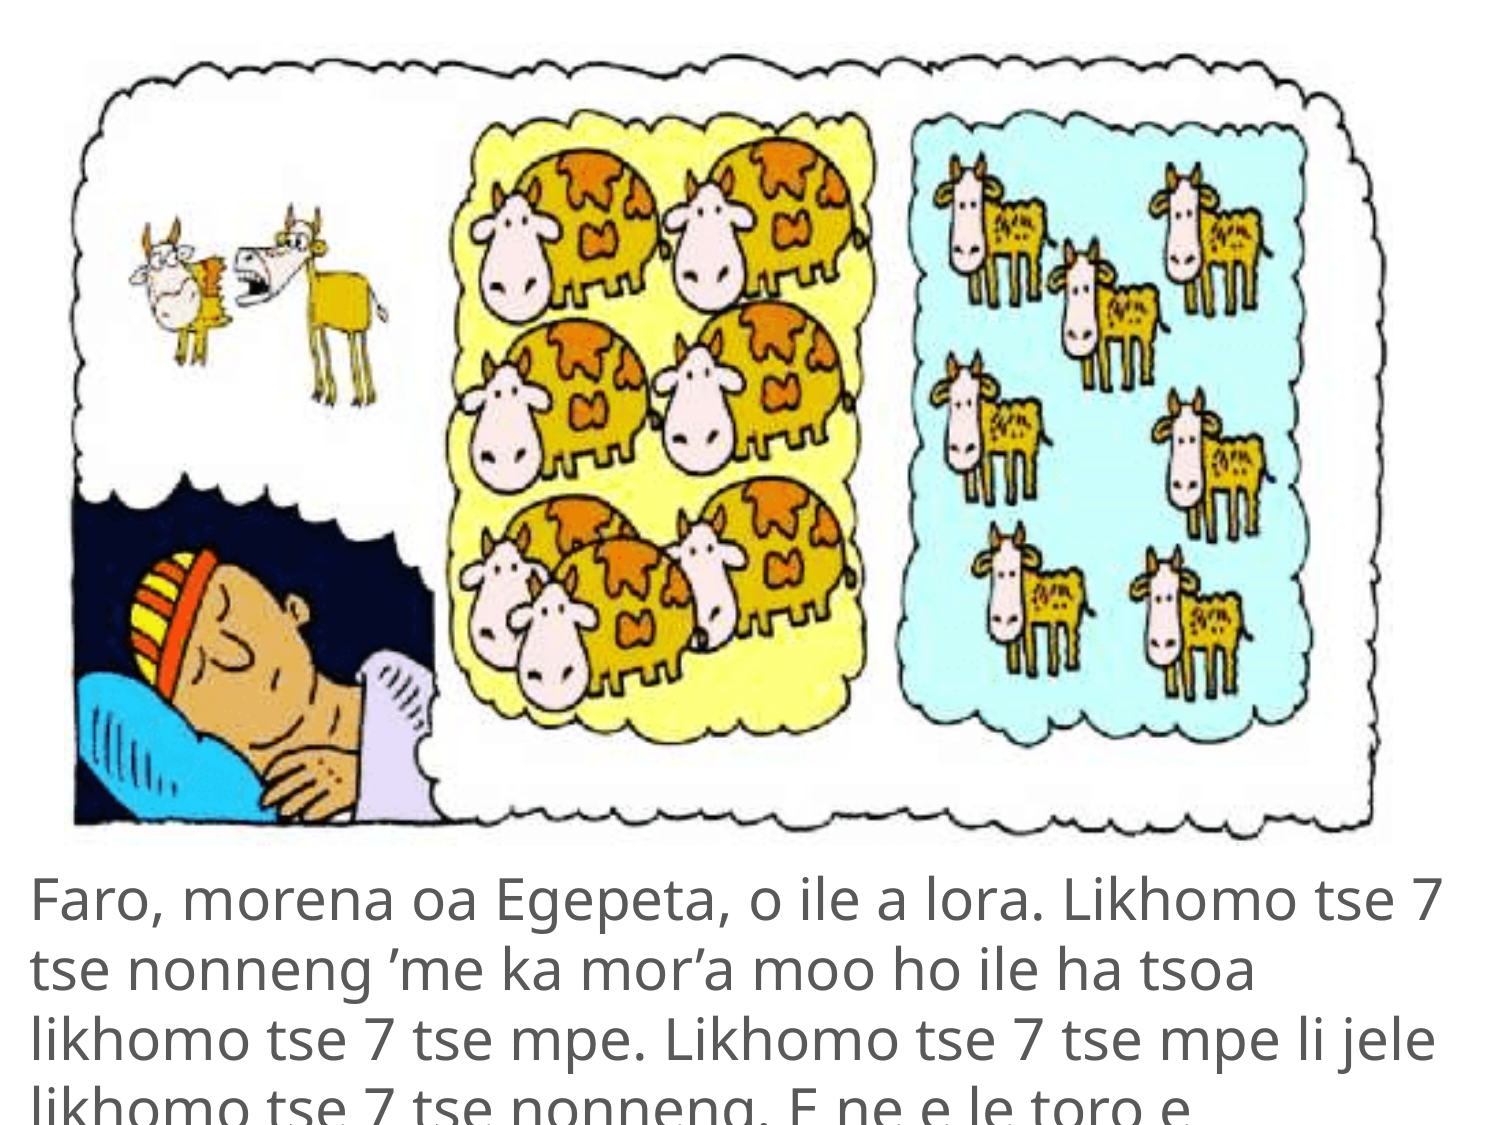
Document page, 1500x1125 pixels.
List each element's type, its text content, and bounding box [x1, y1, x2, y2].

picture [64, 42, 1393, 847]
text_box Faro, morena oa Egepeta, o ile a lora. Likhomo tse 7 tse nonneng ’me ka mor’a moo ho ile ha tsoa likhomo tse 7 tse mpe. Likhomo tse 7 tse mpe li jele likhomo tse 7 tse nonneng. E ne e le toro e makatsang haholo. [14, 855, 1486, 1125]
